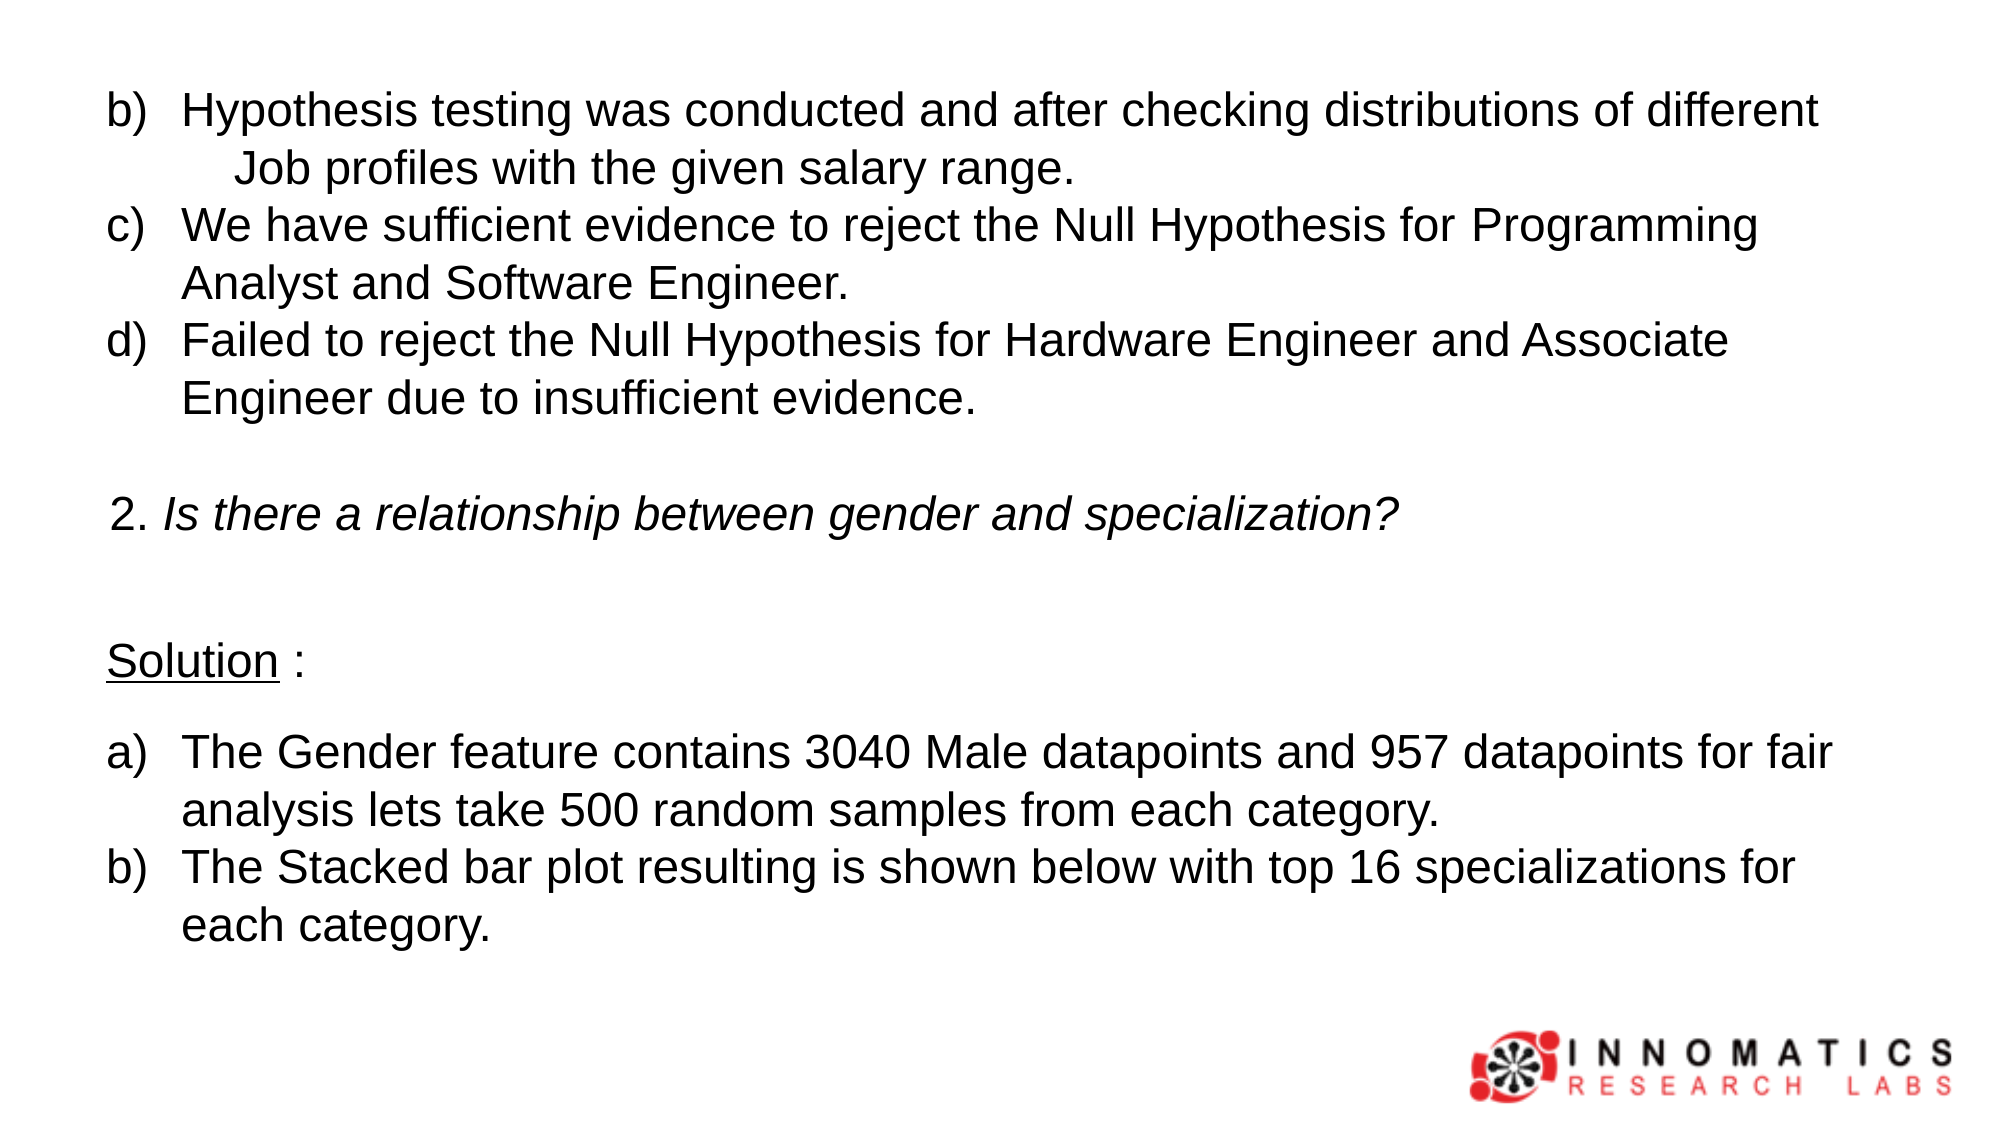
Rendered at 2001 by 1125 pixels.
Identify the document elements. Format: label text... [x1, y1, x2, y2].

picture [1445, 1014, 1975, 1125]
text_box Solution : [91, 622, 1874, 695]
text_box Hypothesis testing was conducted and after checking distributions of different Job profiles with the given salary range. We have sufficient evidence to reject the Null Hypothesis for Programming Analyst and Software Engineer. Failed to reject the Null Hypothesis for Hardware Engineer and Associate Engineer due to insufficient evidence. [91, 71, 1874, 432]
text_box The Gender feature contains 3040 Male datapoints and 957 datapoints for fair analysis lets take 500 random samples from each category. The Stacked bar plot resulting is shown below with top 16 specializations for each category. [91, 713, 1915, 958]
text_box 2. Is there a relationship between gender and specialization? [94, 474, 1418, 548]
